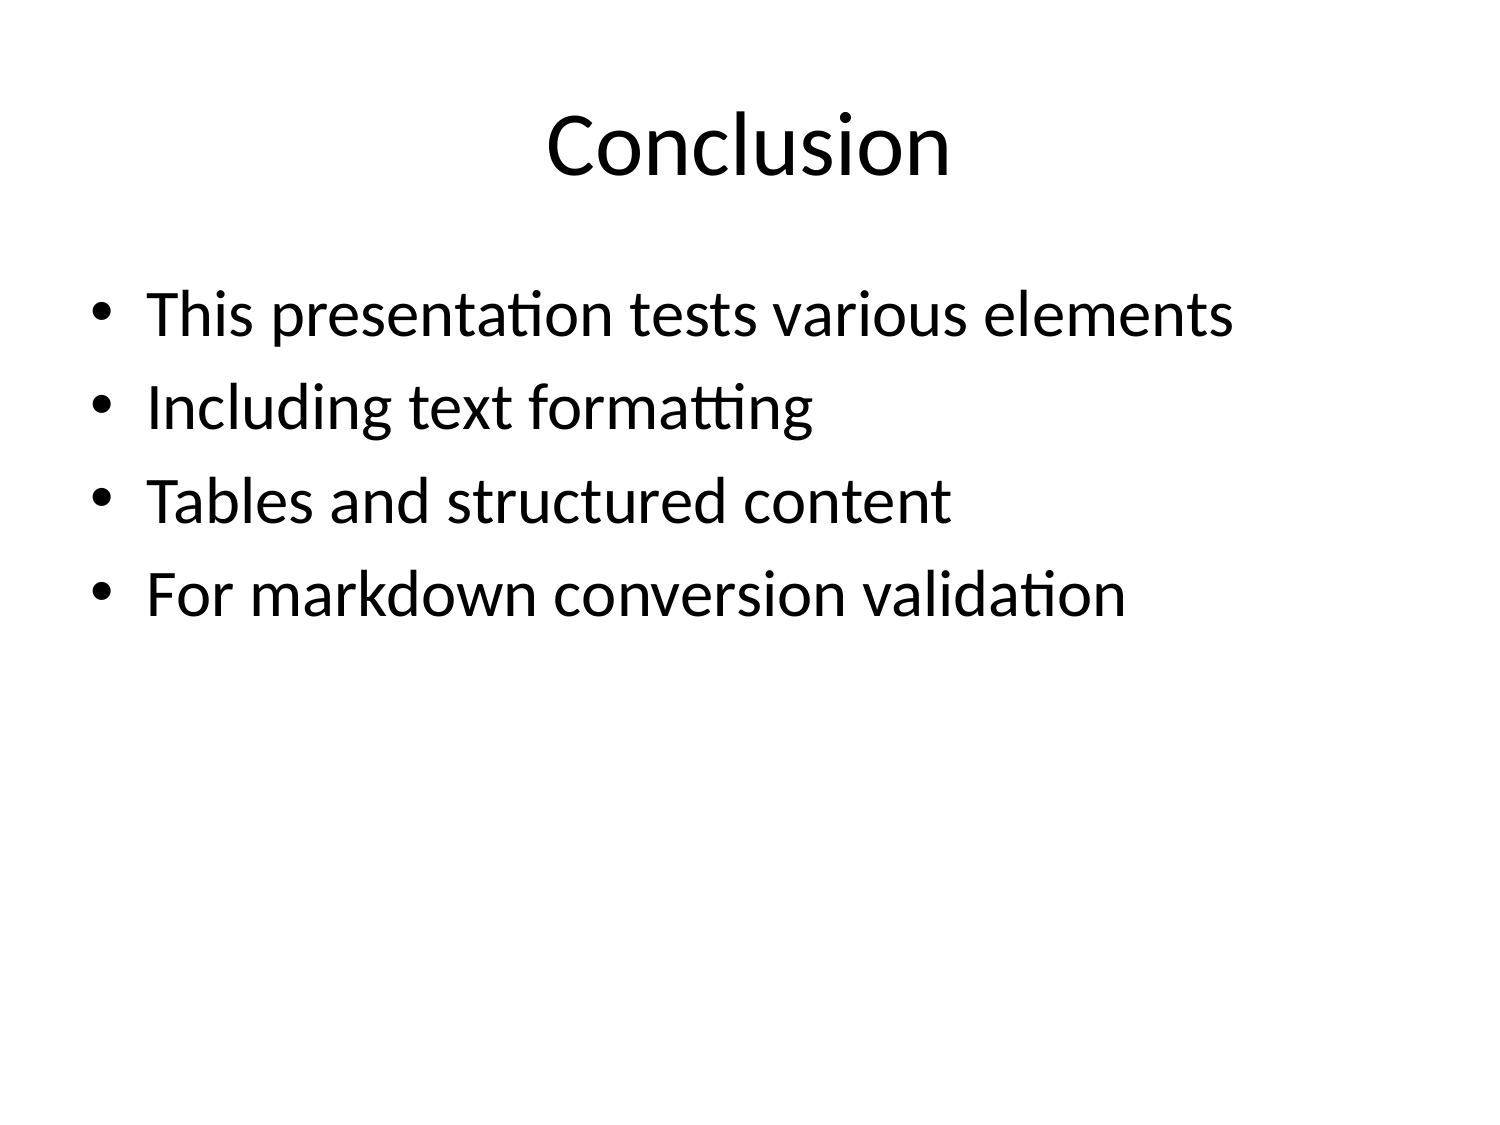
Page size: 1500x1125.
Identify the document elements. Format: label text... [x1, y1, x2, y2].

title Conclusion [75, 45, 1425, 233]
list This presentation tests various elements Including text formatting Tables and structured content For markdown conversion validation [75, 262, 1425, 1005]
